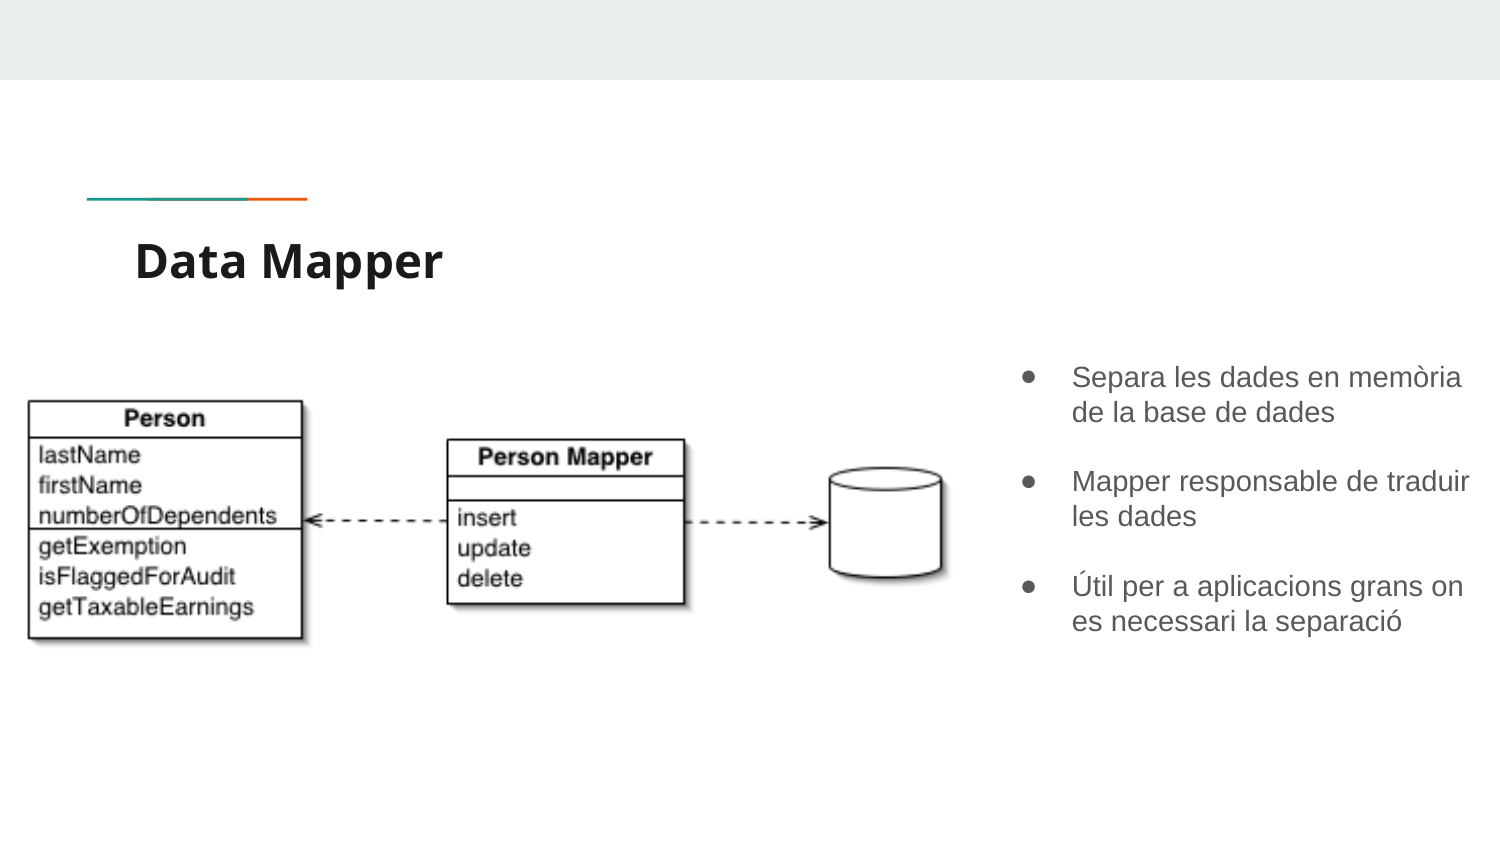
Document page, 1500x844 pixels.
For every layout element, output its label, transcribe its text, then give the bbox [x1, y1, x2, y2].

picture [0, 348, 981, 667]
title Data Mapper [119, 216, 1381, 305]
text_box Separa les dades en memòria de la base de dades Mapper responsable de traduir les dades Útil per a aplicacions grans on es necessari la separació [981, 342, 1500, 780]
